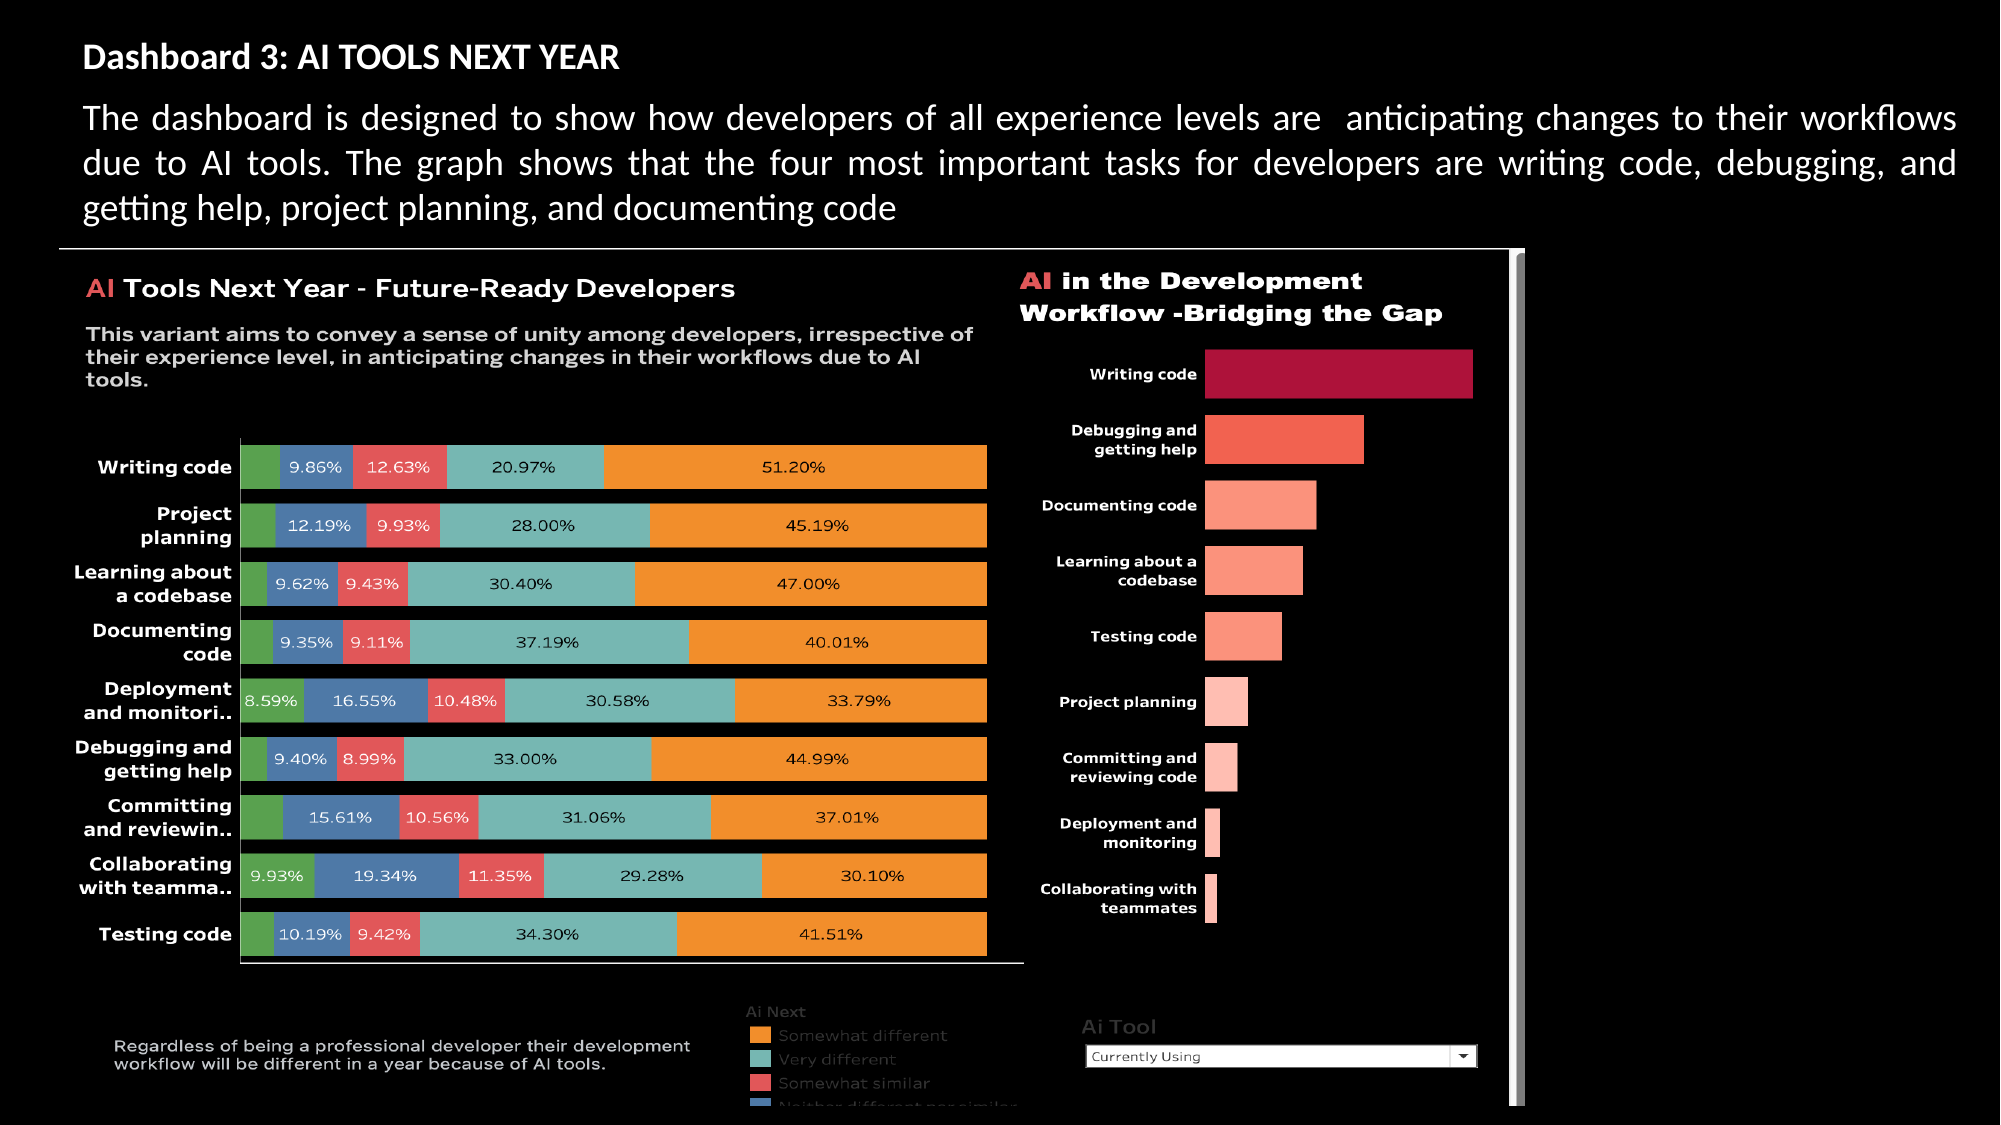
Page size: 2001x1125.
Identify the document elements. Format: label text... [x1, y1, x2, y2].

picture [59, 248, 1525, 1106]
text_box Dashboard 3: AI TOOLS NEXT YEAR The dashboard is designed to show how developers of all experience levels are anticipating changes to their workflows due to AI tools. The graph shows that the four most important tasks for developers are writing code, debugging, and getting help, project planning, and documenting code [30, 24, 1973, 236]
